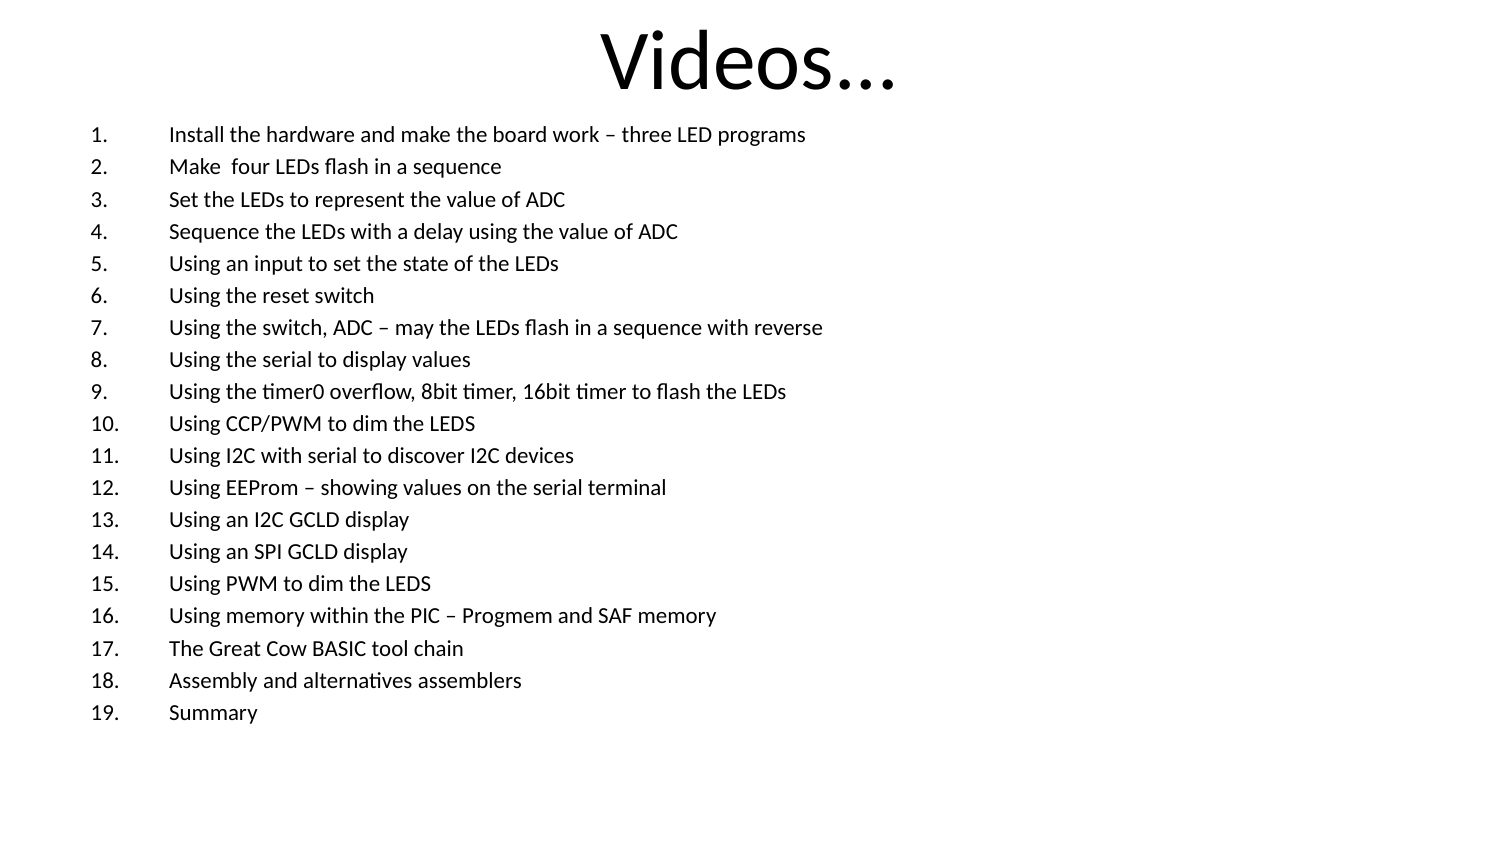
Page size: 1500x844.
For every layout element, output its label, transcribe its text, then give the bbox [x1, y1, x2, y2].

list Install the hardware and make the board work – three LED programs Make four LEDs flash in a sequence Set the LEDs to represent the value of ADC Sequence the LEDs with a delay using the value of ADC Using an input to set the state of the LEDs Using the reset switch Using the switch, ADC – may the LEDs flash in a sequence with reverse Using the serial to display values Using the timer0 overflow, 8bit timer, 16bit timer to flash the LEDs Using CCP/PWM to dim the LEDS Using I2C with serial to discover I2C devices Using EEProm – showing values on the serial terminal Using an I2C GCLD display Using an SPI GCLD display Using PWM to dim the LEDS Using memory within the PIC – Progmem and SAF memory The Great Cow BASIC tool chain Assembly and alternatives assemblers Summary [76, 113, 1427, 670]
title Videos... [75, 0, 1425, 126]
